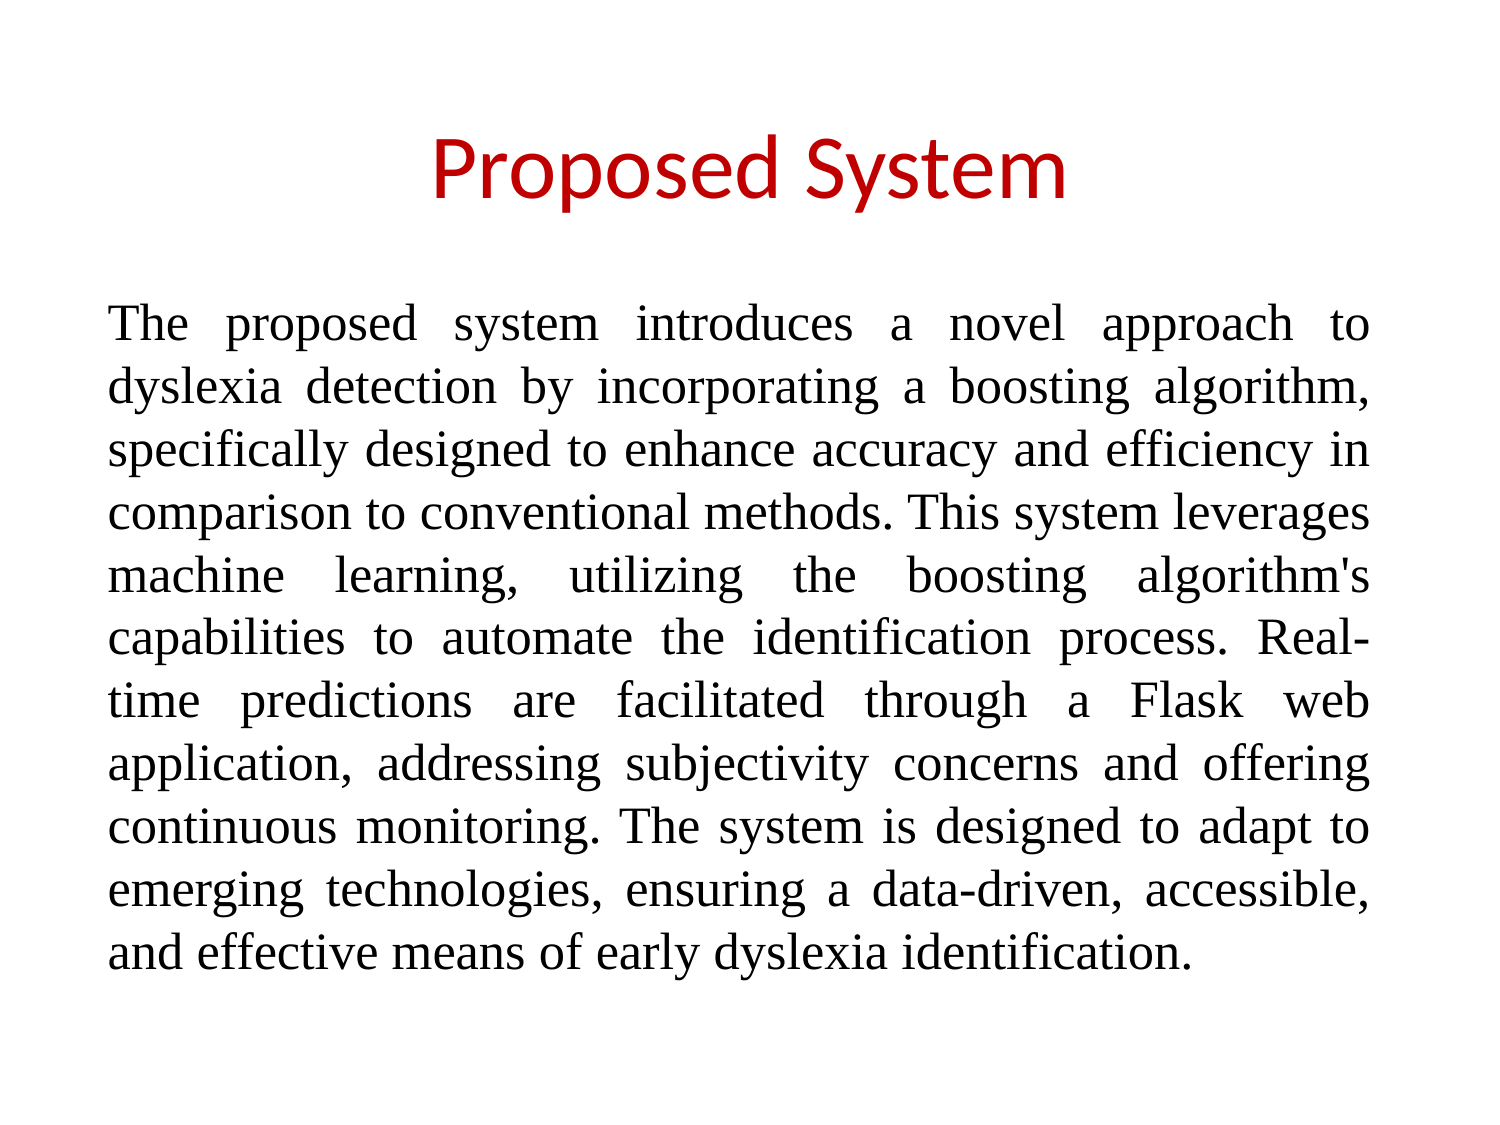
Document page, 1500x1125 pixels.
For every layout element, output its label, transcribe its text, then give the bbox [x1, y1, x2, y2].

text_box The proposed system introduces a novel approach to dyslexia detection by incorporating a boosting algorithm, specifically designed to enhance accuracy and efficiency in comparison to conventional methods. This system leverages machine learning, utilizing the boosting algorithm's capabilities to automate the identification process. Real-time predictions are facilitated through a Flask web application, addressing subjectivity concerns and offering continuous monitoring. The system is designed to adapt to emerging technologies, ensuring a data-driven, accessible, and effective means of early dyslexia identification. [93, 281, 1387, 995]
text_box Proposed System [103, 59, 1397, 278]
